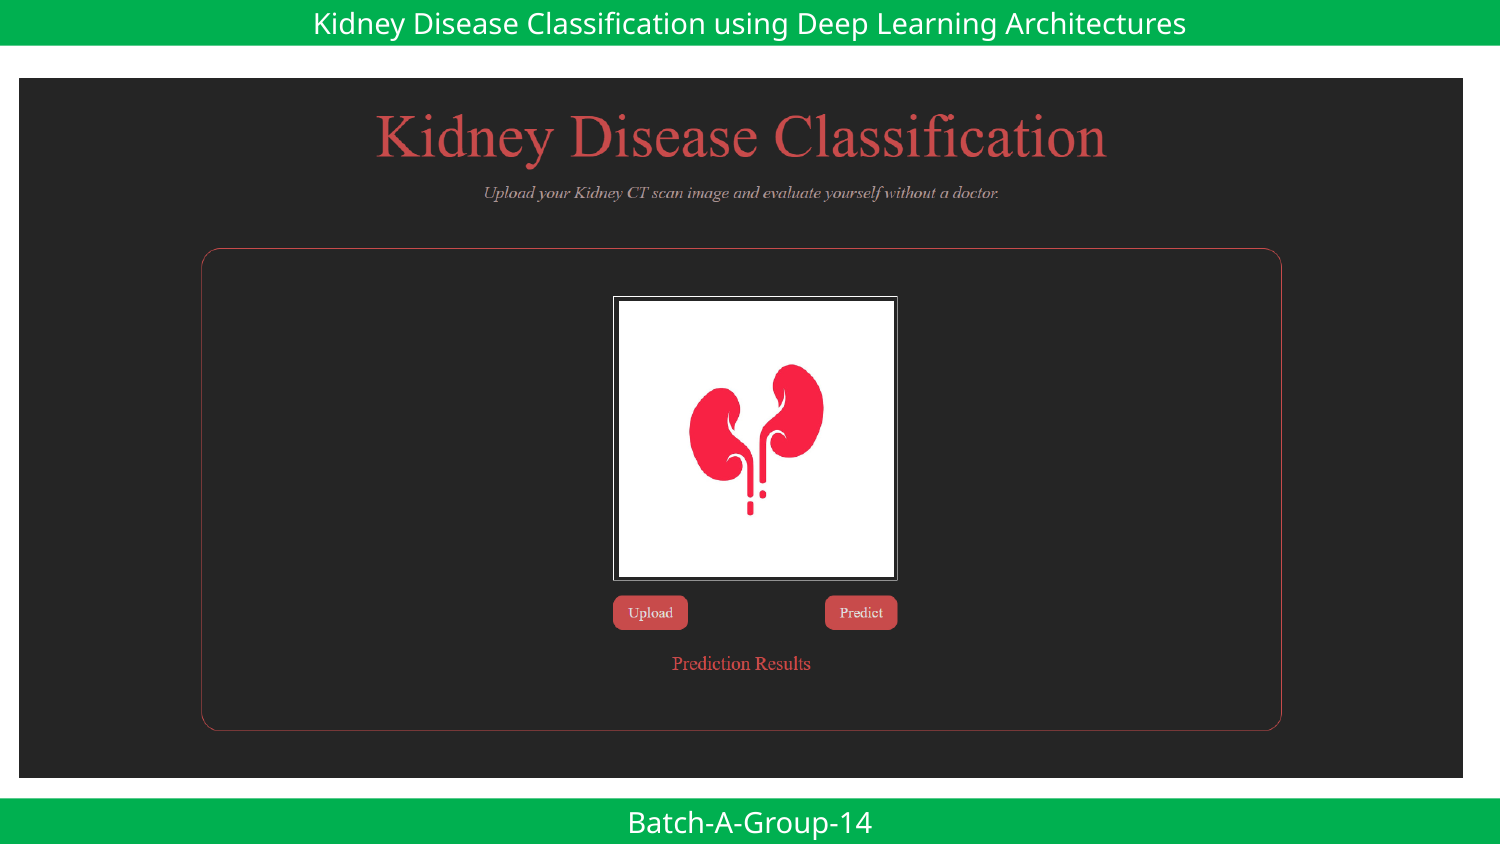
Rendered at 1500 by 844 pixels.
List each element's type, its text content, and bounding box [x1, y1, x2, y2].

text_box [982, 796, 1500, 844]
text_box Batch-A-Group-14 [518, 795, 982, 844]
text_box [0, 0, 250, 48]
picture [18, 77, 1463, 778]
text_box [0, 796, 518, 844]
text_box Kidney Disease Classification using Deep Learning Architectures [250, 0, 1250, 53]
text_box [1250, 0, 1500, 48]
